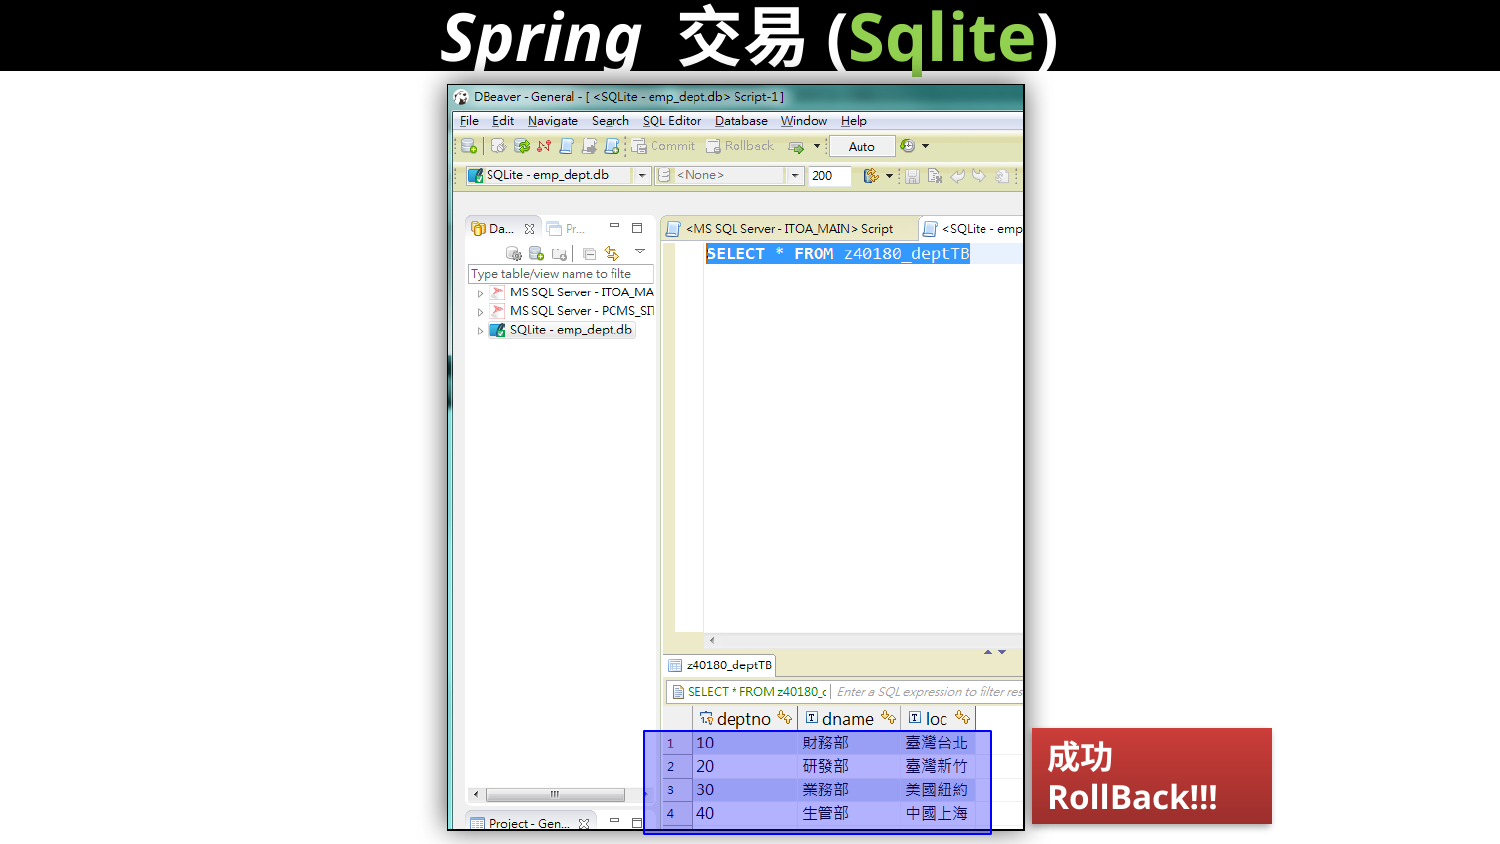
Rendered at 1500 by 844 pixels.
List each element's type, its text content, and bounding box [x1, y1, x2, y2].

picture [448, 85, 1024, 830]
title Spring 交易(Sqlite) [0, 0, 1500, 71]
text_box 成功RollBack!!! [1032, 728, 1272, 824]
